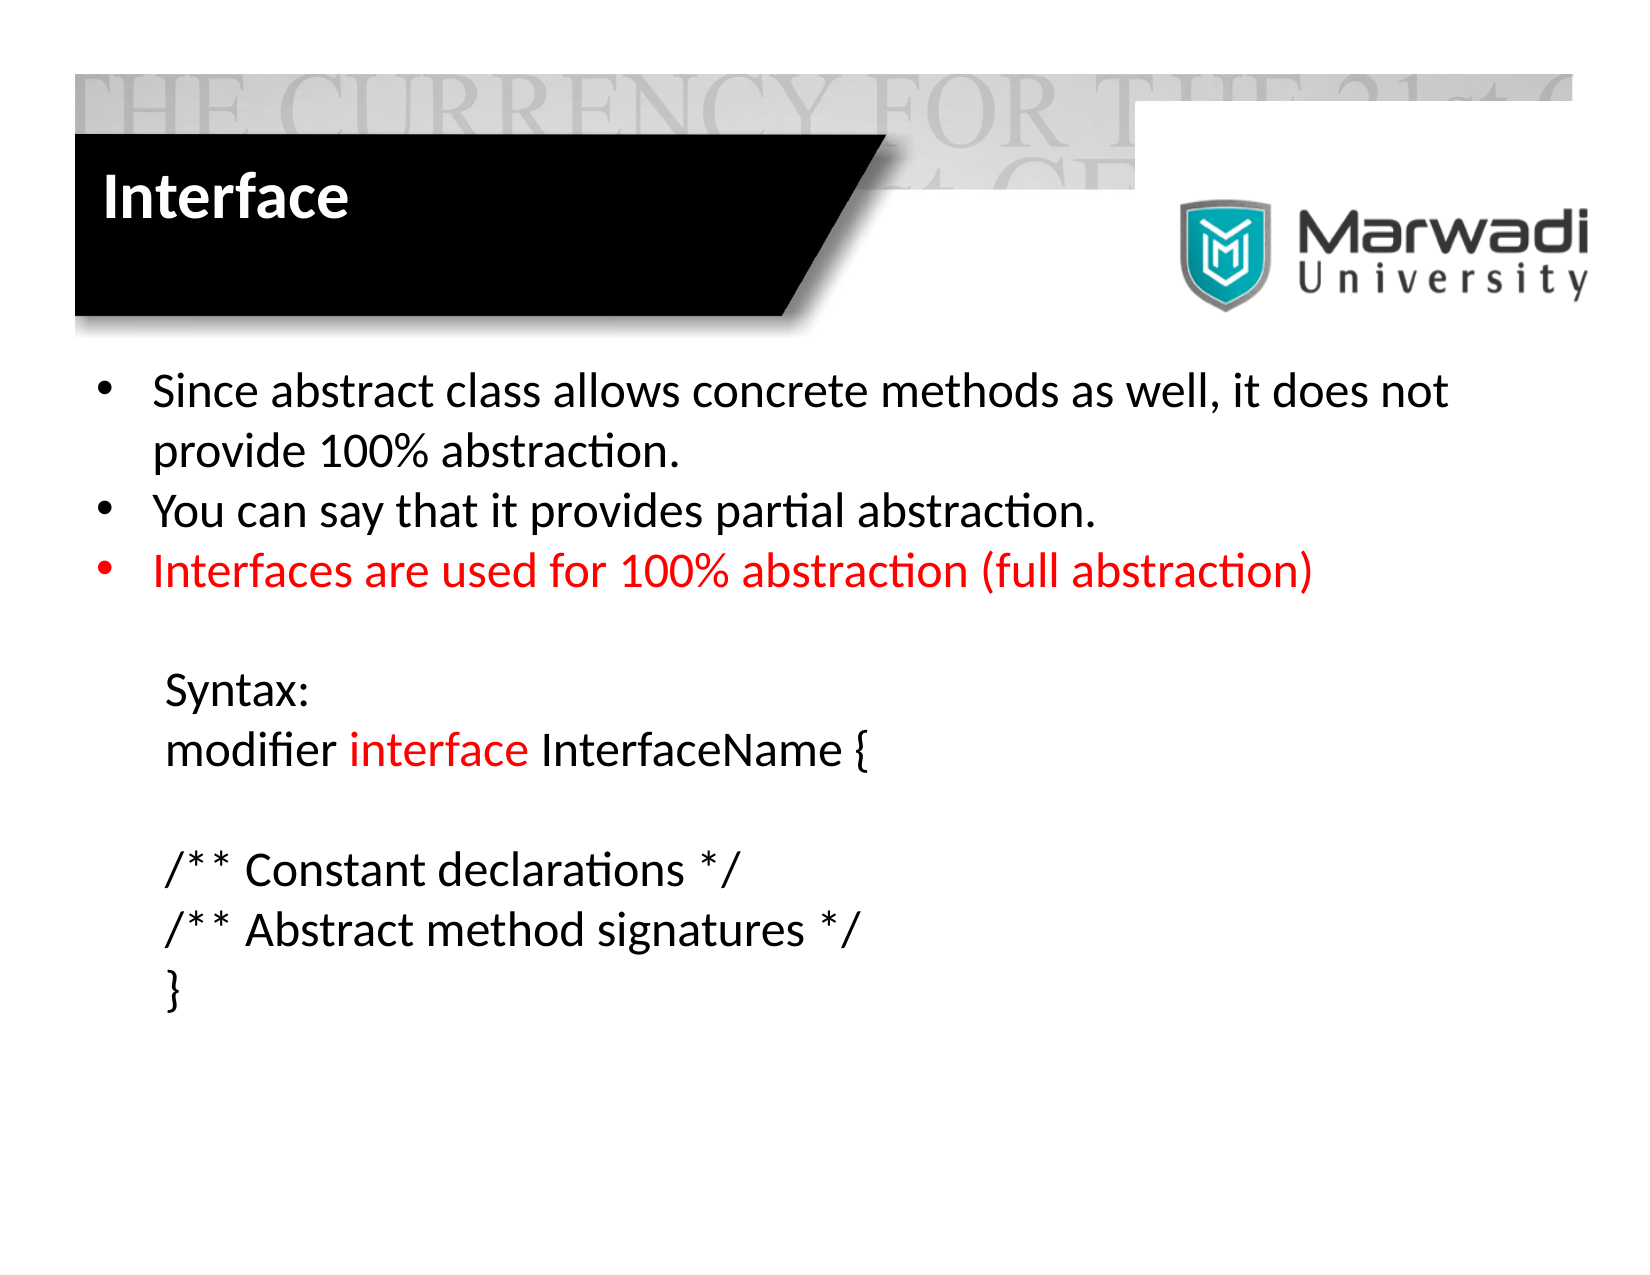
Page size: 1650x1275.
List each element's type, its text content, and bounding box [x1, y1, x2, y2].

text_box Since abstract class allows concrete methods as well, it does not provide 100% abstraction. You can say that it provides partial abstraction. Interfaces are used for 100% abstraction (full abstraction) [81, 349, 1569, 605]
text_box Syntax: modifier interface InterfaceName { /** Constant declarations */ /** Abstract method signatures */ } [149, 648, 975, 1024]
text_box Interface [99, 150, 825, 232]
picture [75, 74, 1613, 341]
